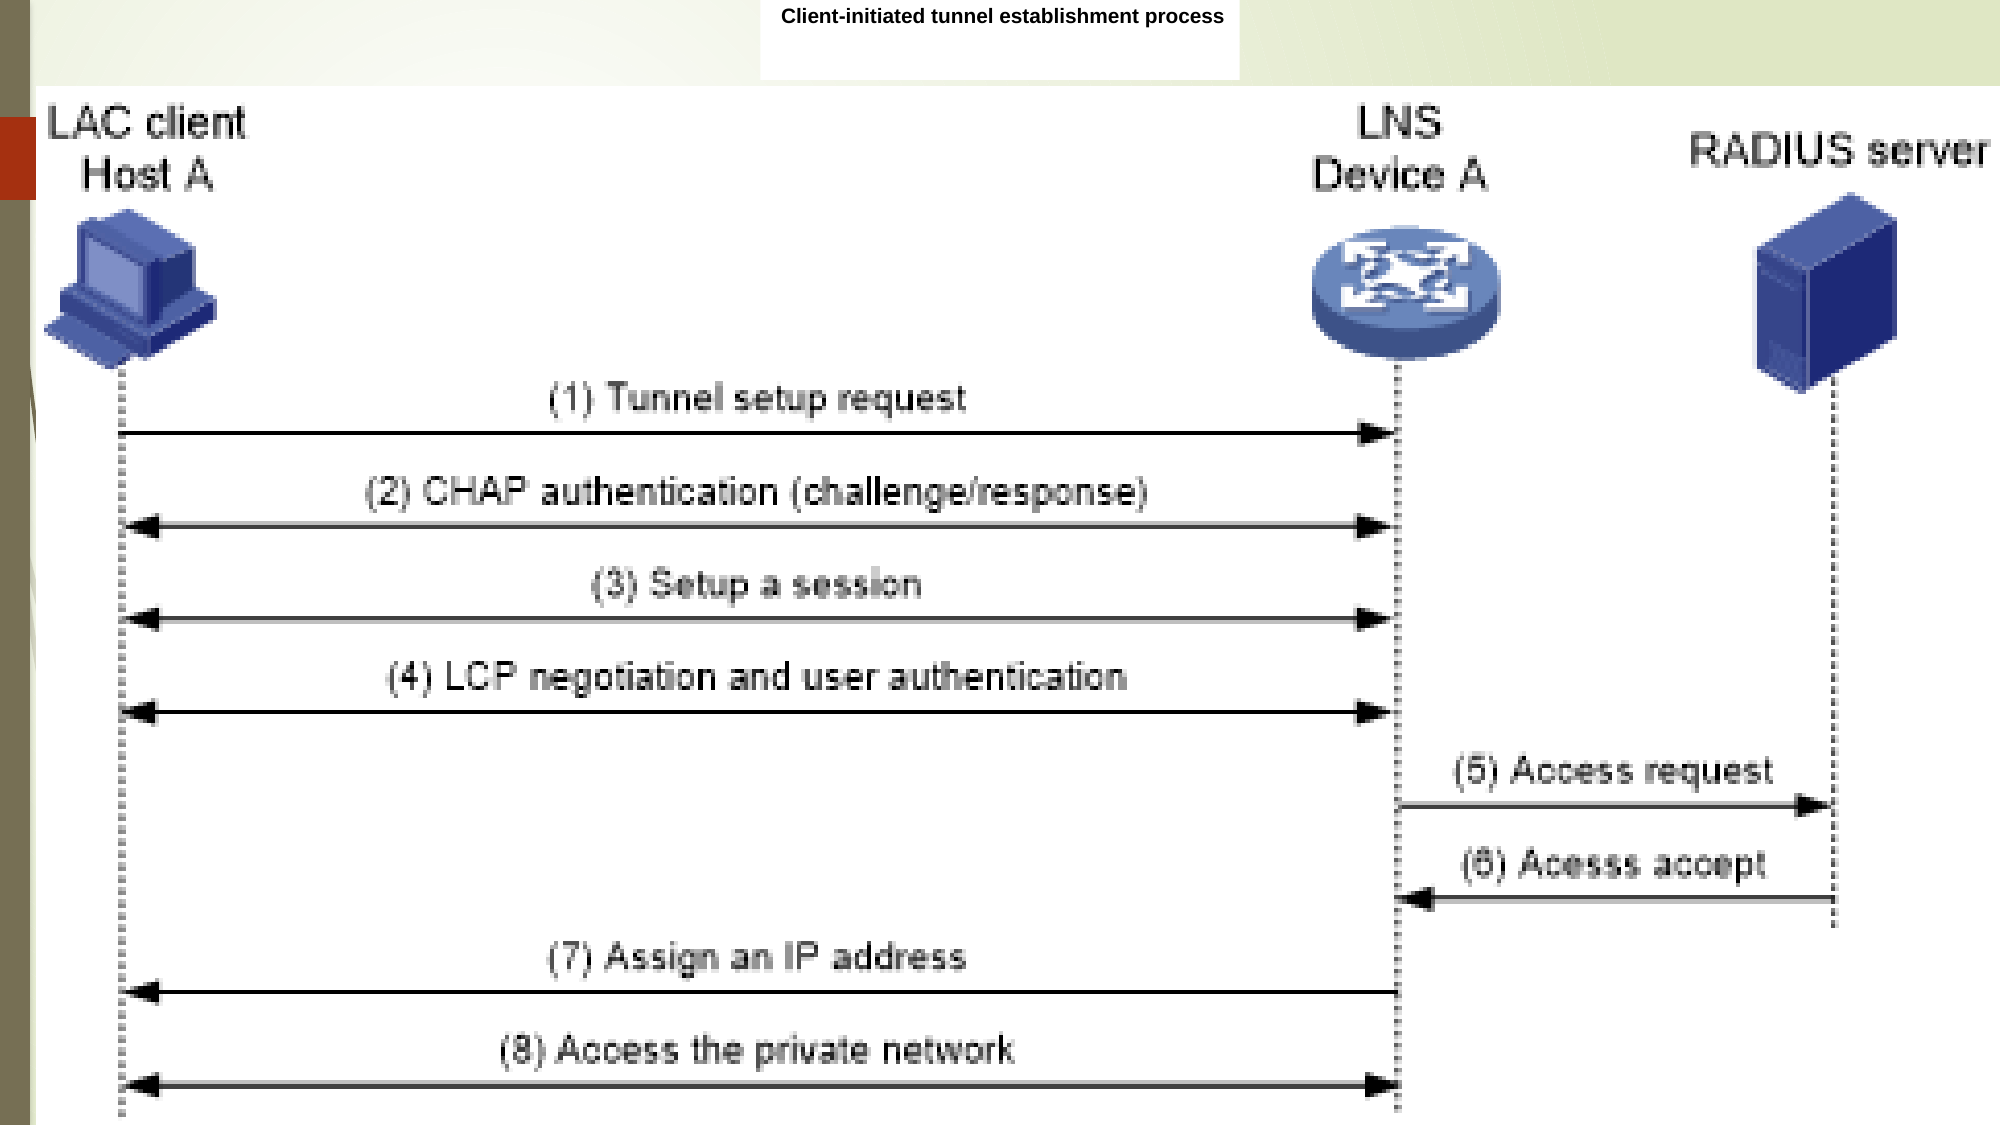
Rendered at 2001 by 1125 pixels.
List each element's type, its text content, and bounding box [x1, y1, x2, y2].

picture [36, 85, 2000, 1125]
text_box Client-initiated tunnel establishment process [760, 0, 1240, 80]
